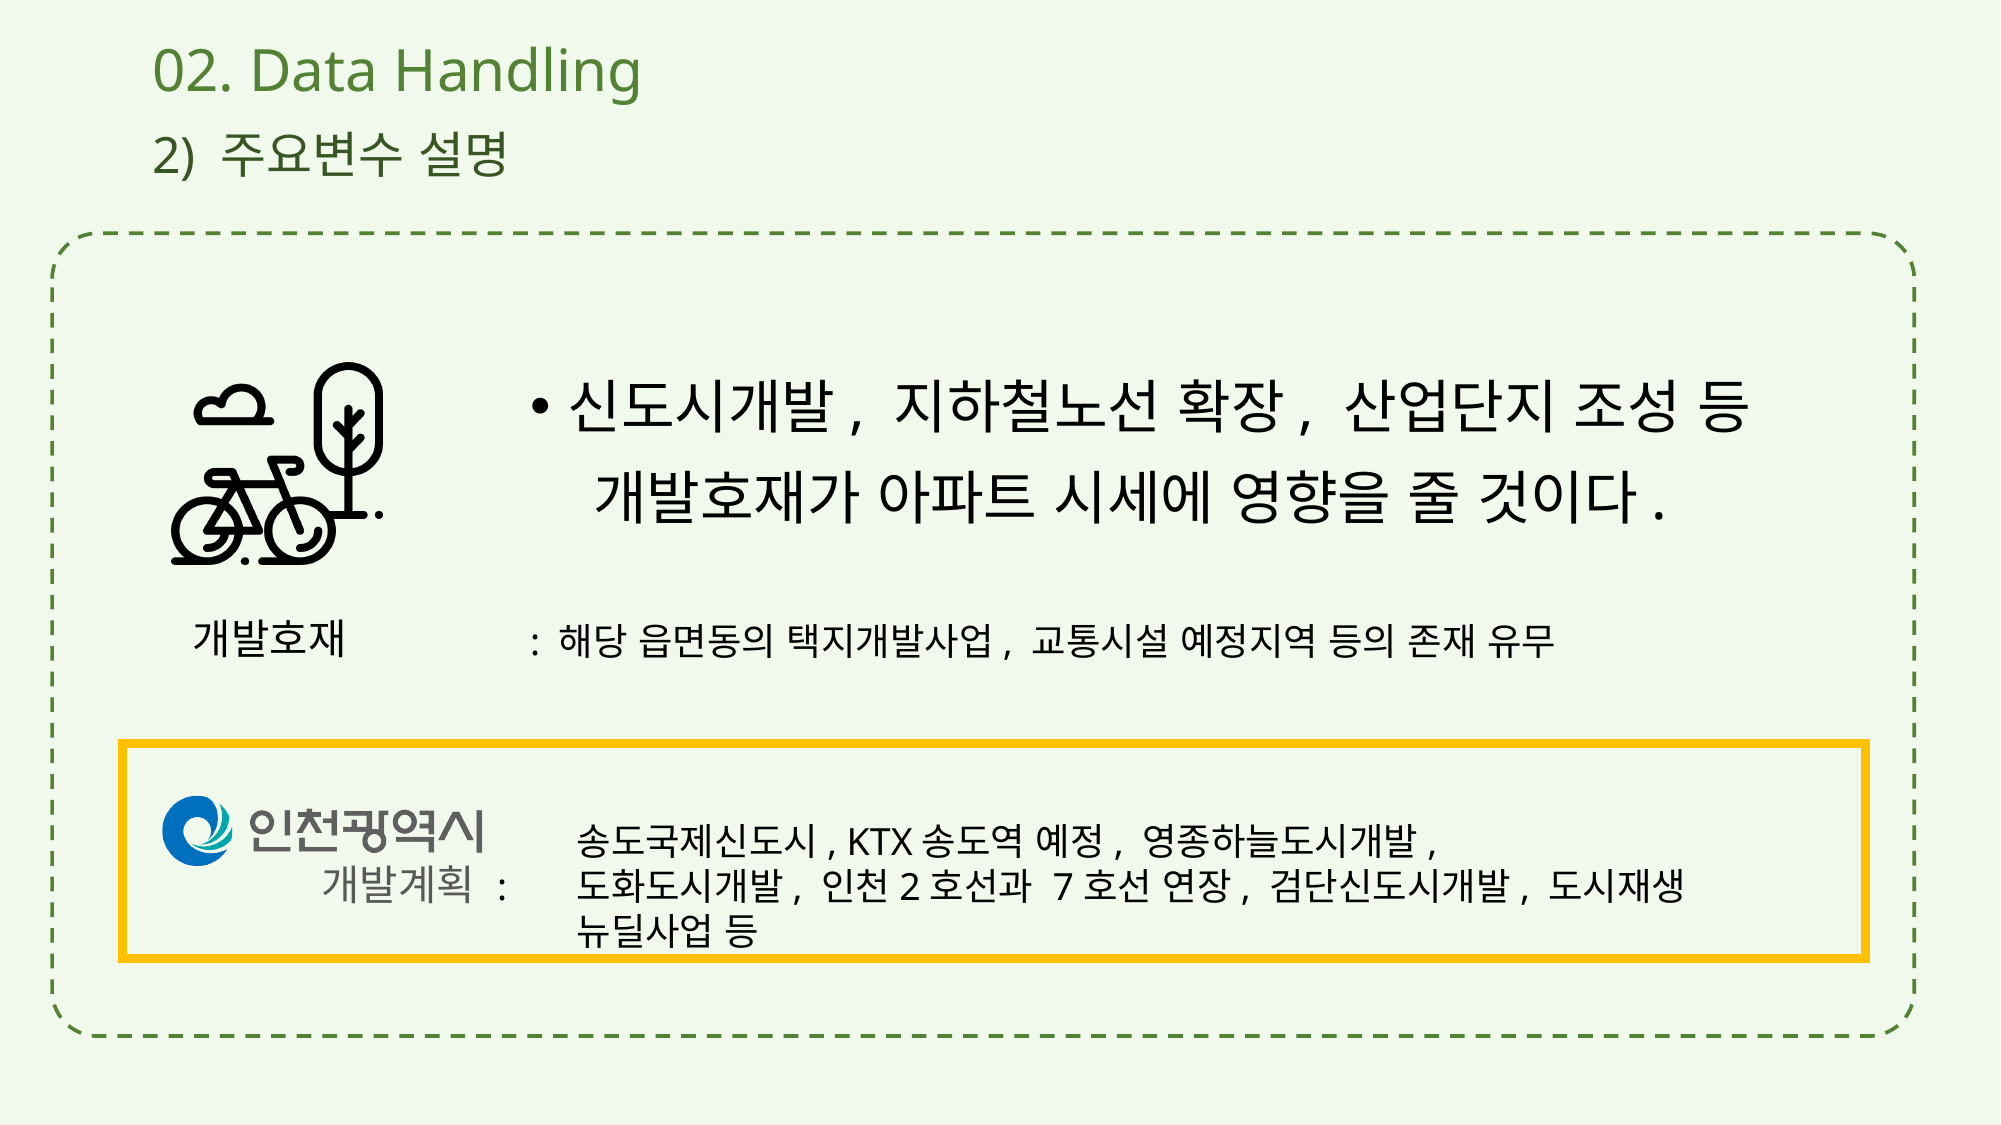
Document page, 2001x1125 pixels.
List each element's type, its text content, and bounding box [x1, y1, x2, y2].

text_box 2) 주요변수 설명 [137, 116, 848, 192]
text_box [51, 232, 1916, 1038]
picture [137, 782, 511, 880]
text_box 신도시개발, 지하철노선 확장, 산업단지 조성 등 개발호재가 아파트 시세에 영향을 줄 것이다. : 해당 읍면동의 택지개발사업, 교통시설 예정지역 등의 존재 유무 [515, 362, 1848, 655]
title 02. Data Handling [137, 29, 1863, 117]
text_box [122, 743, 1866, 960]
text_box 개발호재 [177, 605, 362, 671]
picture [171, 362, 383, 565]
